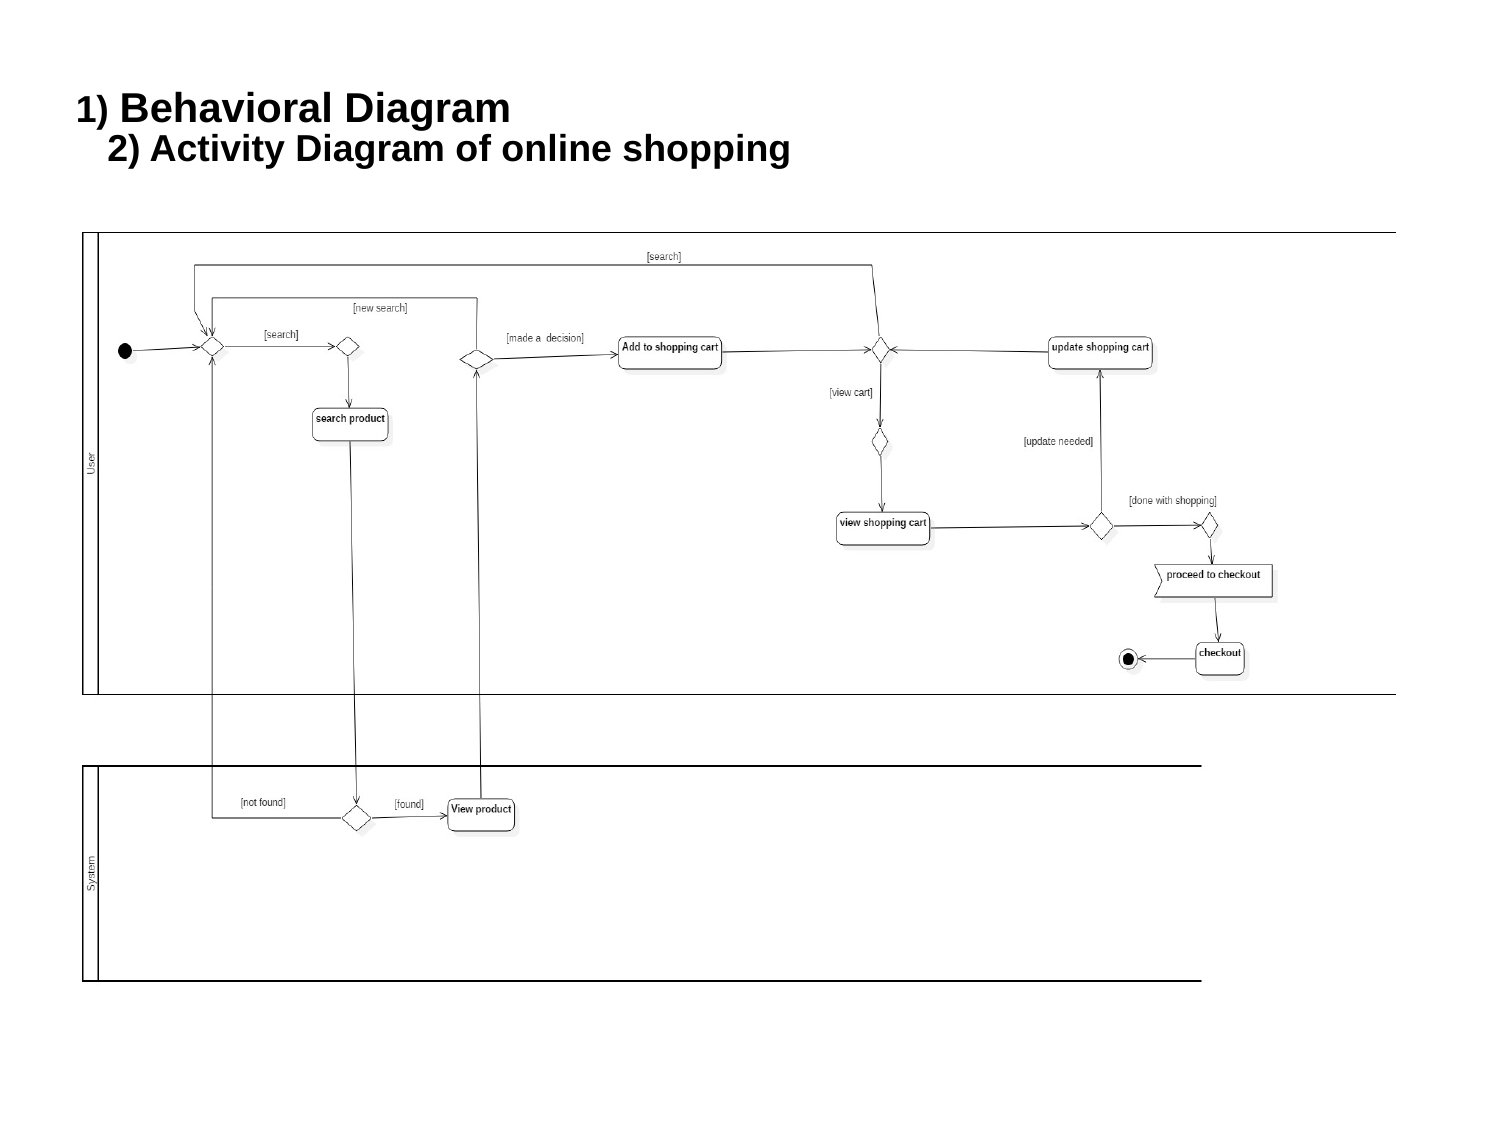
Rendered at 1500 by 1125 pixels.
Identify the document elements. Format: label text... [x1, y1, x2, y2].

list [74, 224, 1426, 1013]
text_box 2) Activity Diagram of online shopping [62, 137, 838, 200]
text_box 1) Behavioral Diagram [50, 74, 538, 138]
